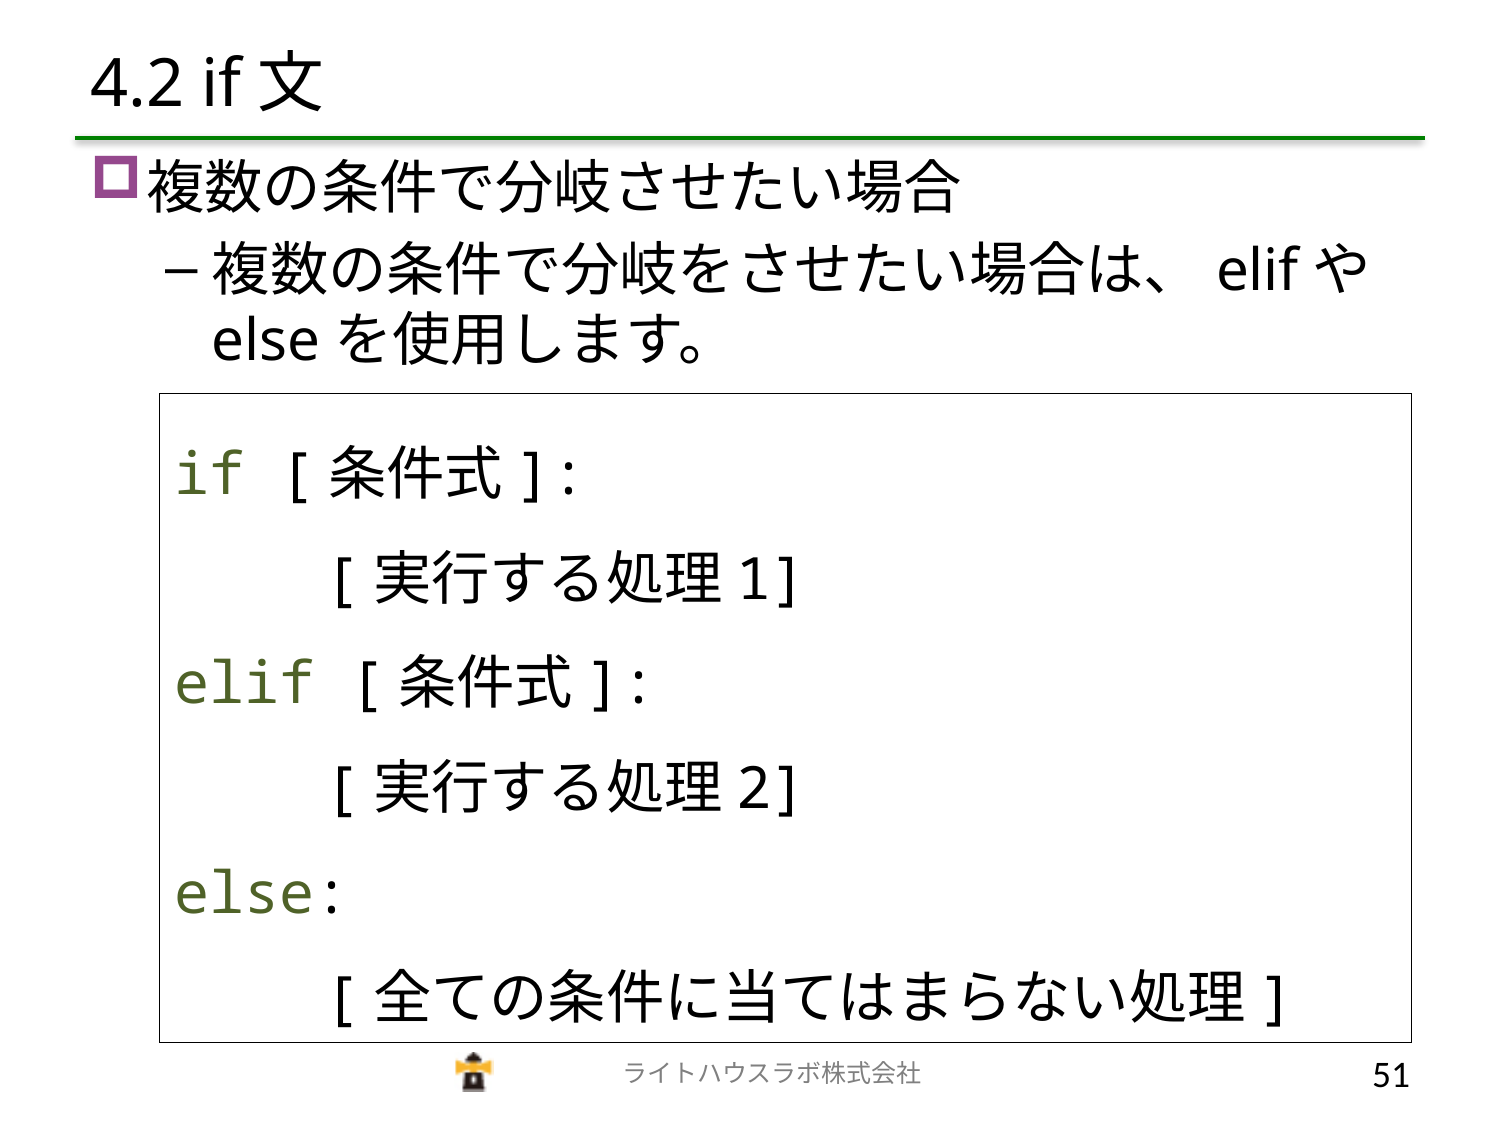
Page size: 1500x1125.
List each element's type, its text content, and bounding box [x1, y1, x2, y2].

slide_number 50 [1183, 1042, 1425, 1103]
list 複数の条件で分岐させたい場合 複数の条件で分岐をさせたい場合は、elifやelseを使用します。 [75, 142, 1425, 951]
title 4.2 if文 [75, 29, 1425, 130]
footer ライトハウスラボ株式会社 [75, 1042, 1144, 1103]
text_box if [条件式]: [実行する処理1] elif [条件式]: [実行する処理2] else: [全ての条件に当てはまらない処理] [159, 393, 1412, 1043]
